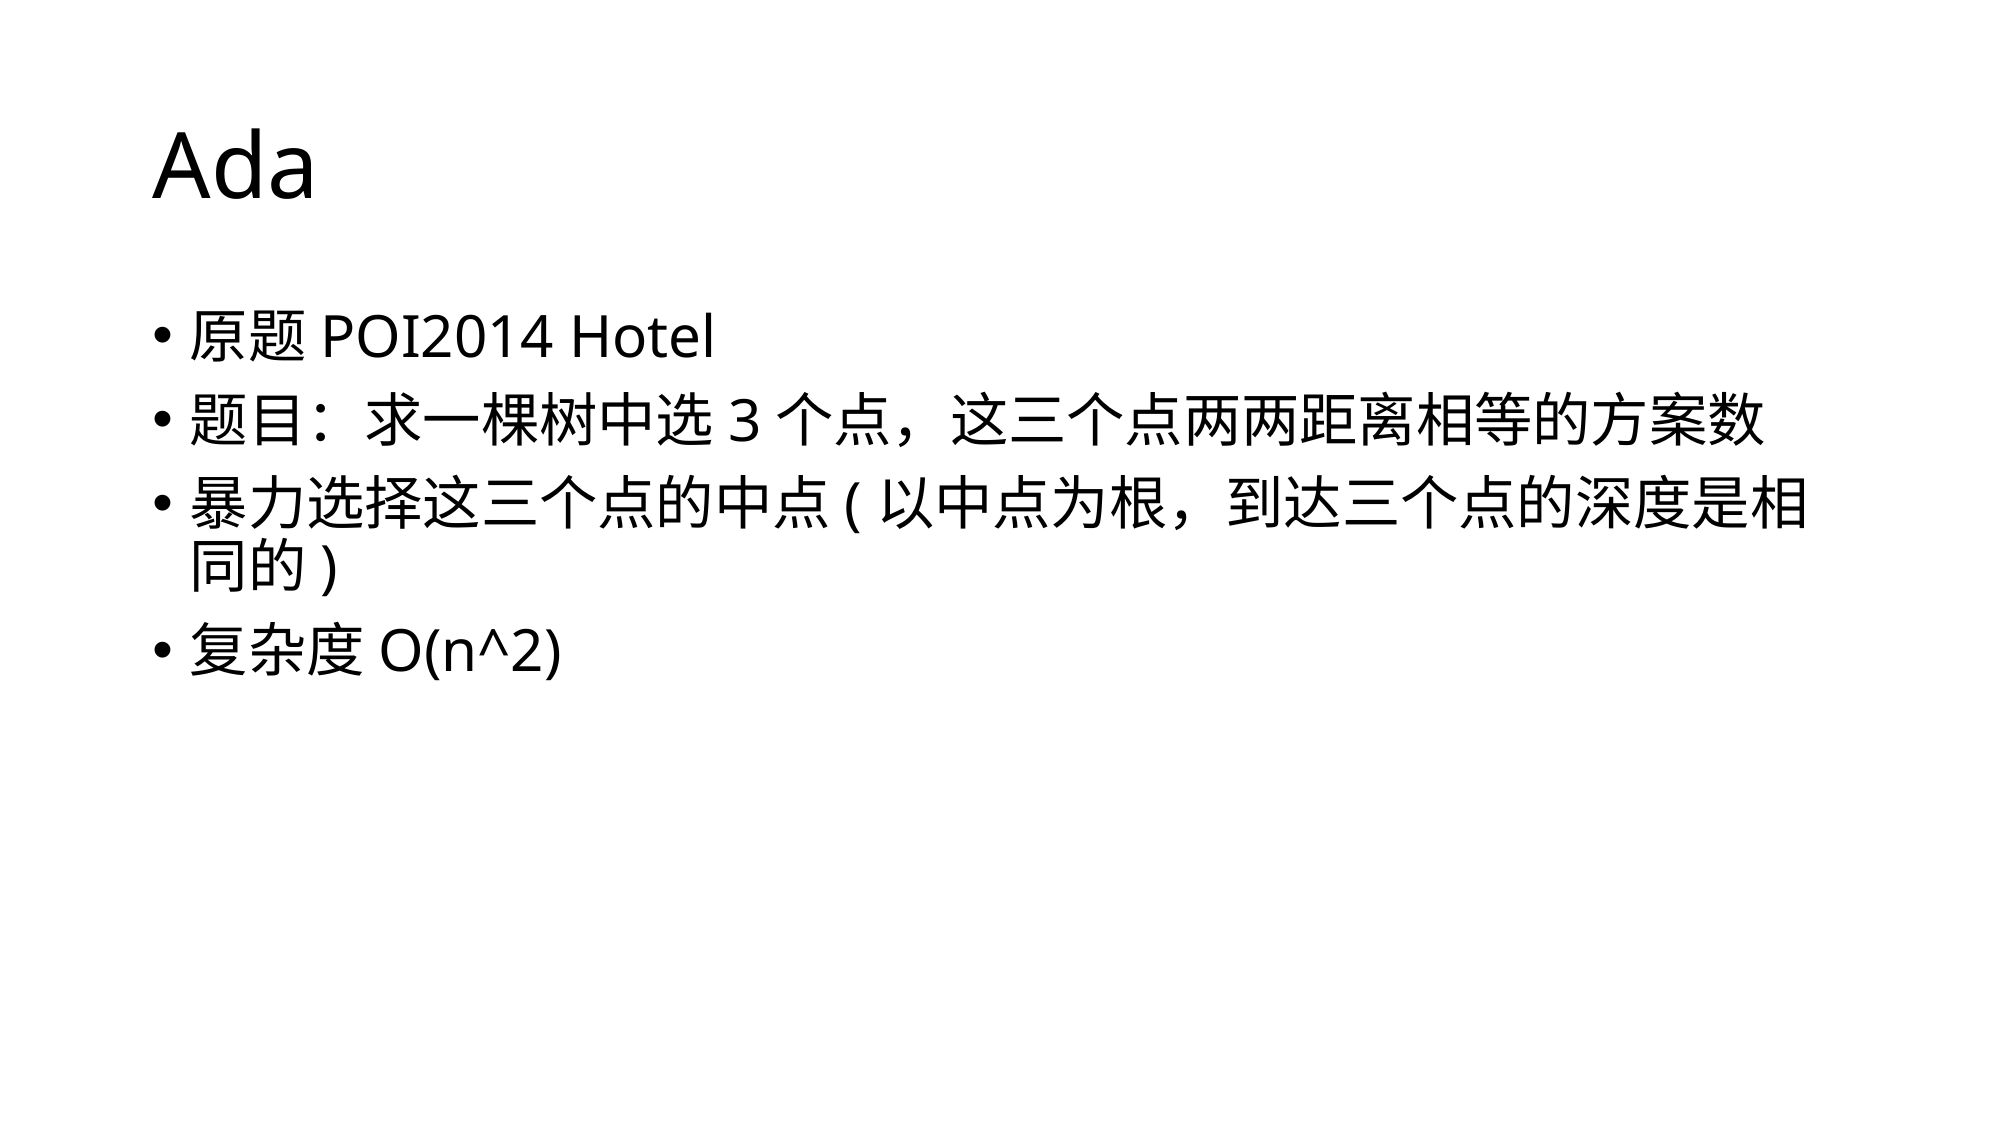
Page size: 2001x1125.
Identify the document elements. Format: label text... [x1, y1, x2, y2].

list 原题POI2014 Hotel 题目：求一棵树中选3个点，这三个点两两距离相等的方案数 暴力选择这三个点的中点(以中点为根，到达三个点的深度是相同的) 复杂度O(n^2) [137, 299, 1863, 1014]
title Ada [137, 59, 1863, 278]
